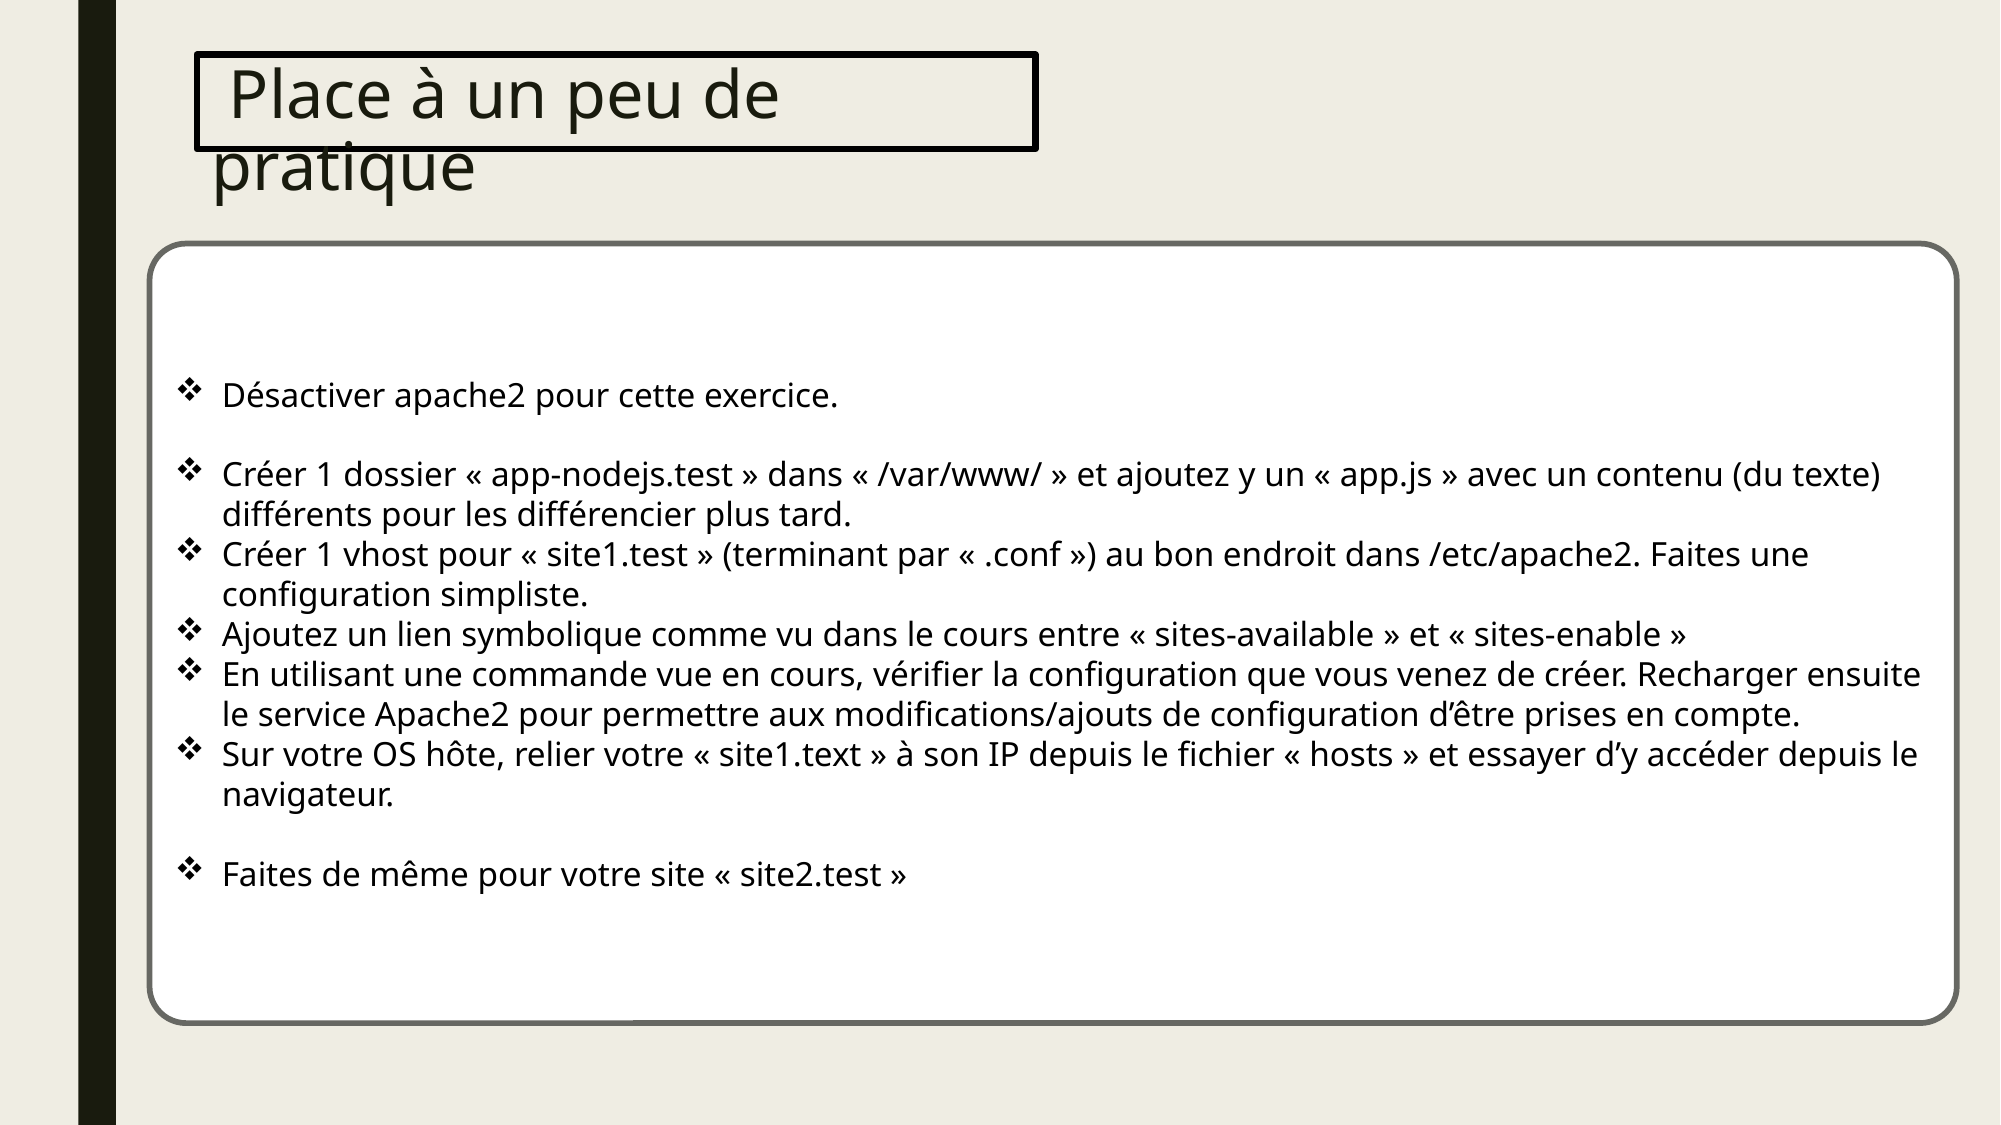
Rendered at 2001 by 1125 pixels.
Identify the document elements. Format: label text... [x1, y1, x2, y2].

text_box Désactiver apache2 pour cette exercice. Créer 1 dossier « app-nodejs.test » dans « /var/www/ » et ajoutez y un « app.js » avec un contenu (du texte) différents pour les différencier plus tard. Créer 1 vhost pour « site1.test » (terminant par « .conf ») au bon endroit dans /etc/apache2. Faites une configuration simpliste. Ajoutez un lien symbolique comme vu dans le cours entre « sites-available » et « sites-enable » En utilisant une commande vue en cours, vérifier la configuration que vous venez de créer. Recharger ensuite le service Apache2 pour permettre aux modifications/ajouts de configuration d’être prises en compte. Sur votre OS hôte, relier votre « site1.text » à son IP depuis le fichier « hosts » et essayer d’y accéder depuis le navigateur. Faites de même pour votre site « site2.test » [146, 240, 1960, 1026]
title Place à un peu de pratique [196, 54, 1036, 149]
